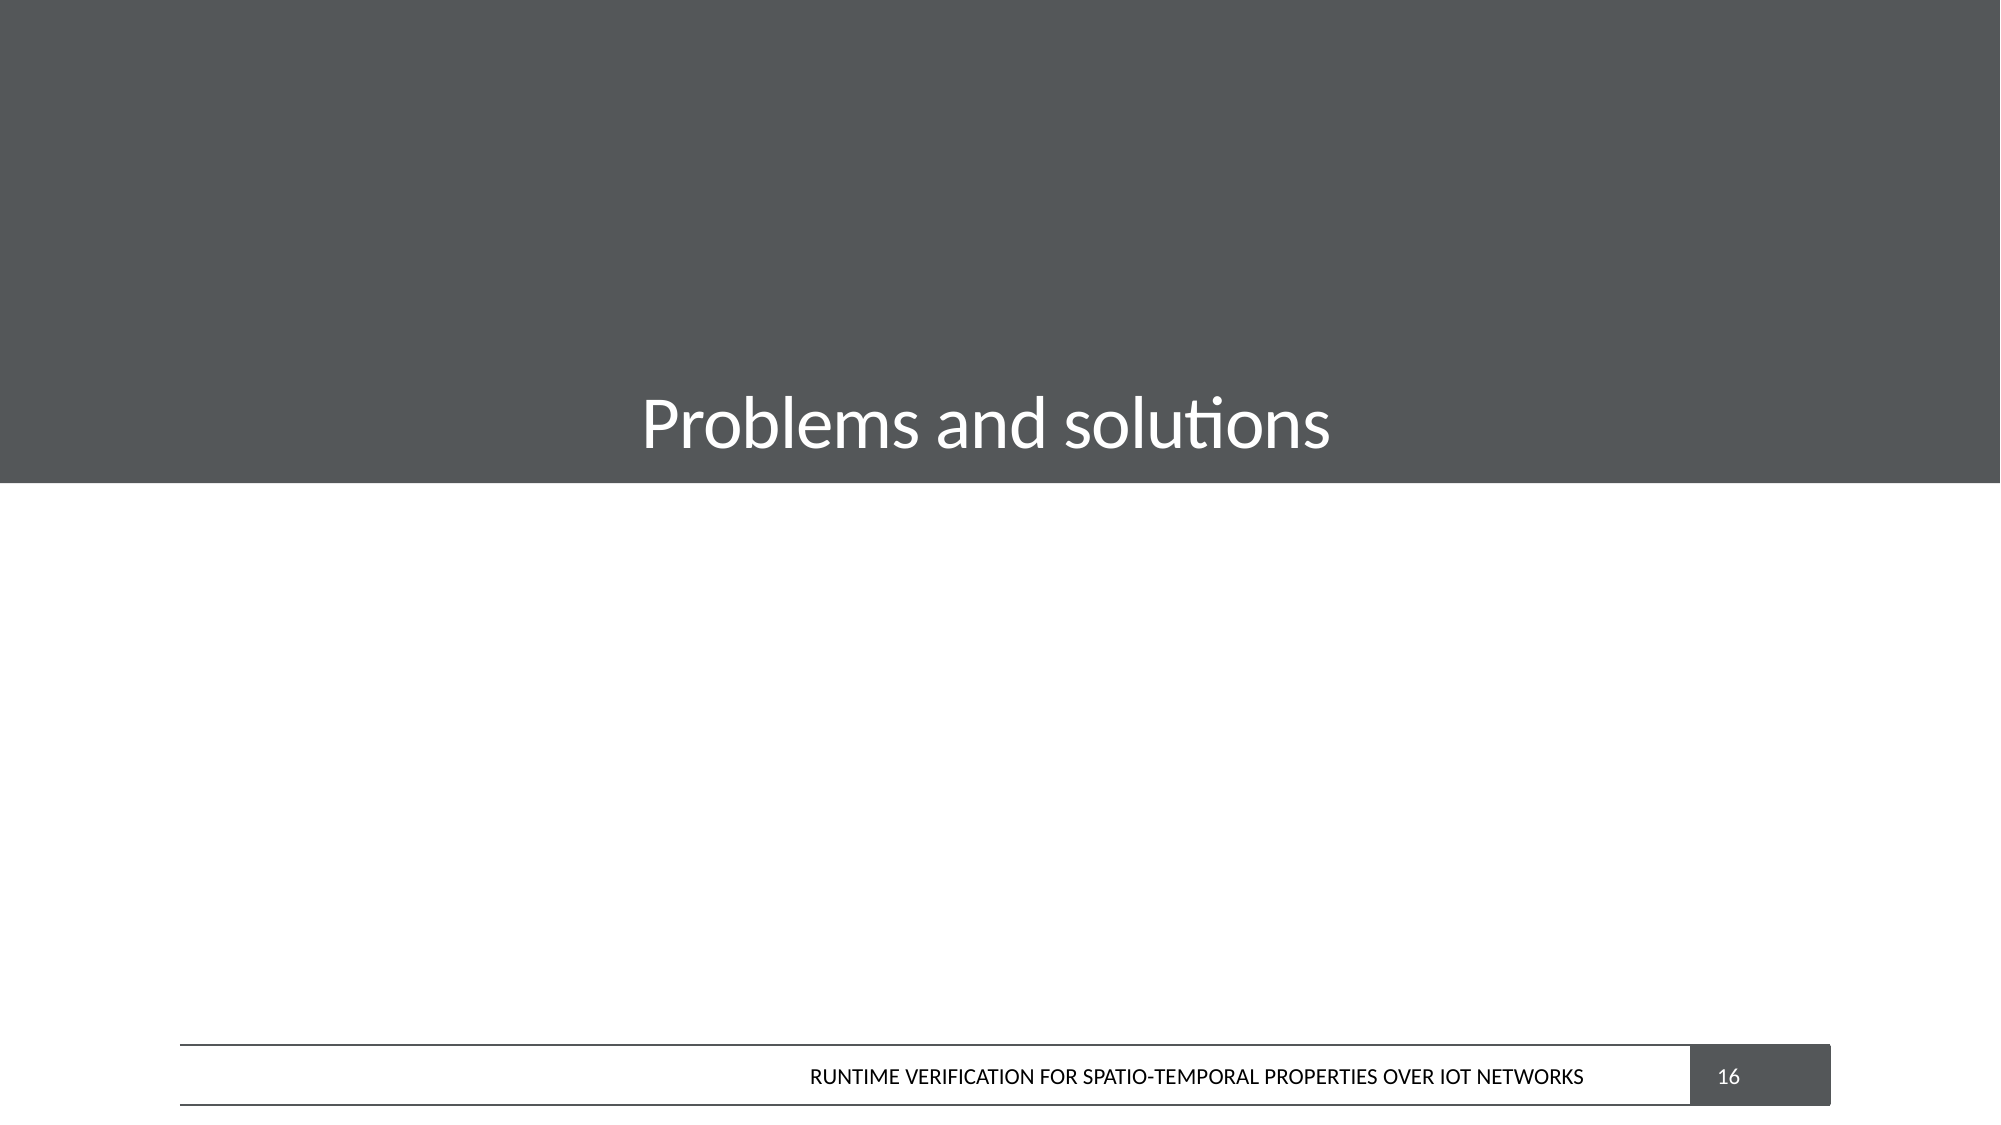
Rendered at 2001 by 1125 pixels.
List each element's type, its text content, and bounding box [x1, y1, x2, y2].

title Problems and solutions [105, 128, 1868, 473]
slide_number 16 [1702, 1044, 1830, 1105]
footer RUNTIME VERIFICATION FOR SPATIO-TEMPORAL PROPERTIES OVER IOT NETWORKS [795, 1044, 1671, 1105]
